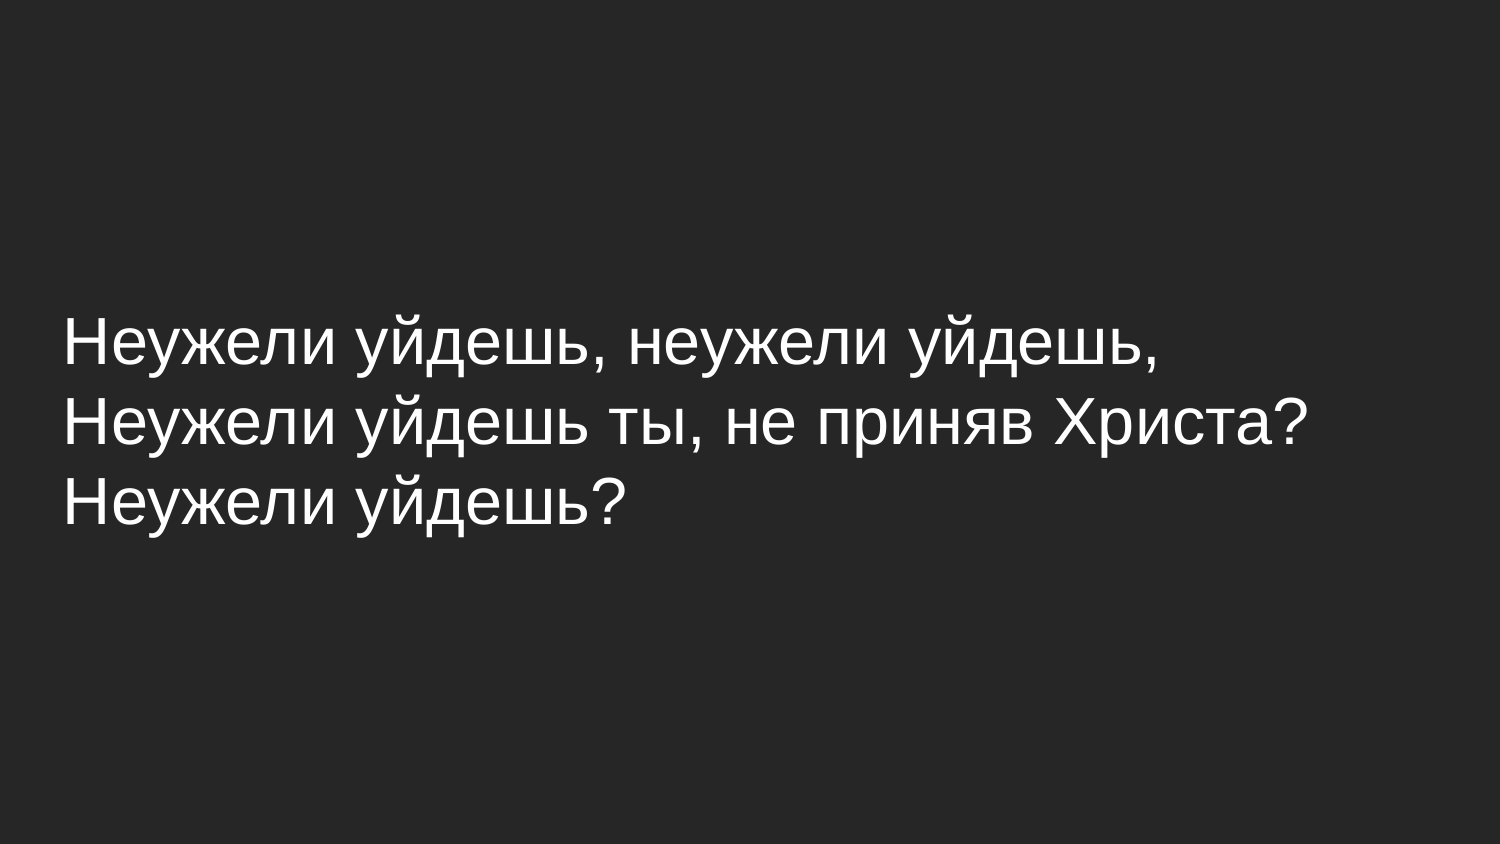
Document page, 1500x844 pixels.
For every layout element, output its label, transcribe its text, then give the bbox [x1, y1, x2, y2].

text_box Неужели уйдешь, неужели уйдешь, Неужели уйдешь ты, не приняв Христа? Неужели уйдешь? [51, 222, 1402, 613]
